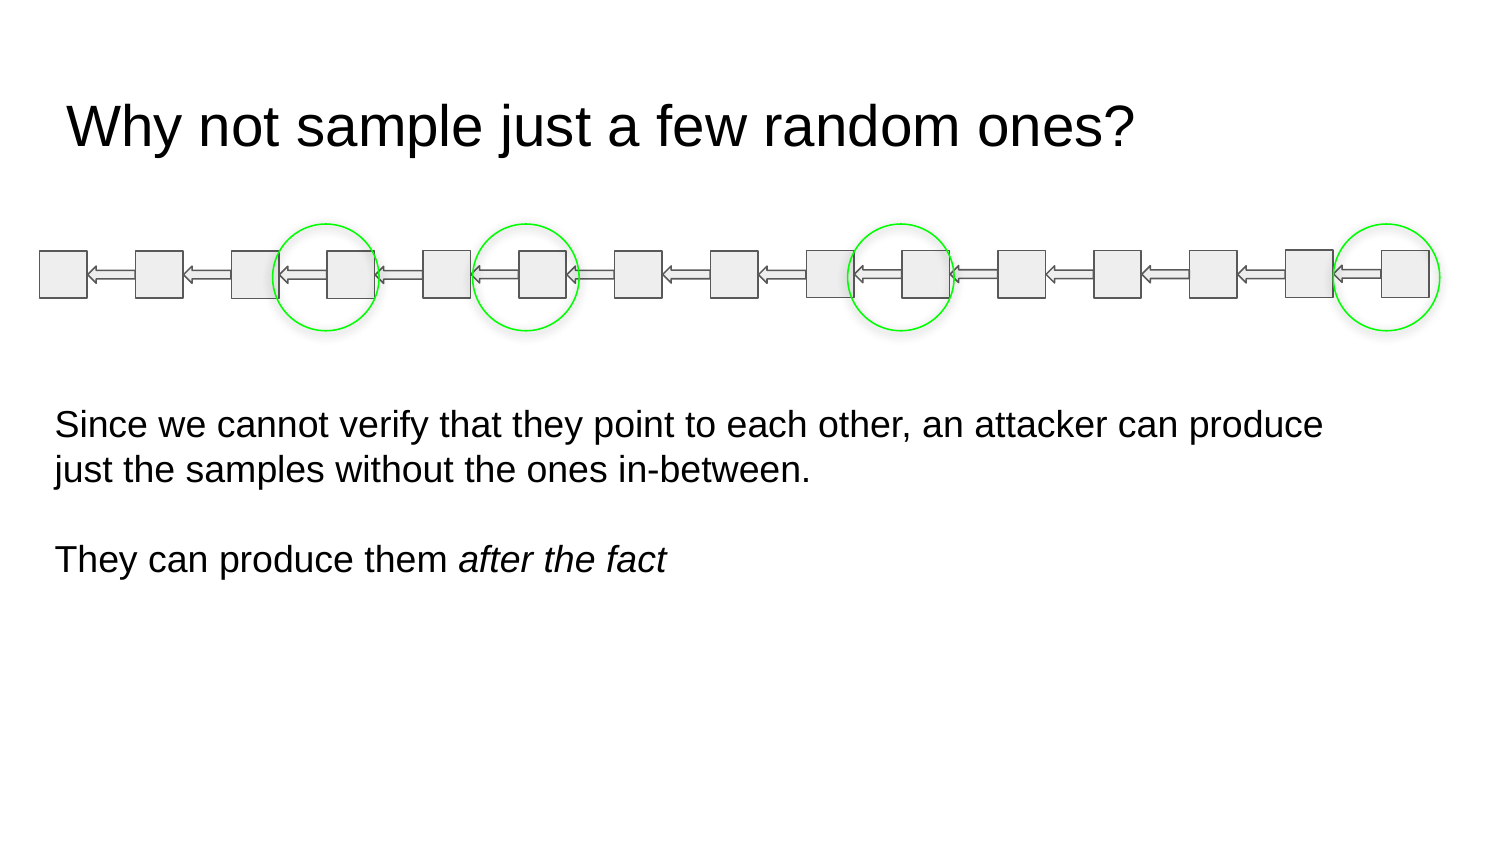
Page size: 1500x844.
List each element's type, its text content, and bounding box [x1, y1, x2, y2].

text_box [481, 223, 571, 248]
title Why not sample just a few random ones? [51, 72, 1449, 167]
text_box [39, 249, 1334, 299]
text_box [481, 307, 571, 331]
text_box [856, 307, 946, 331]
text_box [1338, 223, 1440, 331]
text_box [281, 307, 371, 331]
text_box Since we cannot verify that they point to each other, an attacker can produce just the samples without the ones in-between. They can produce them after the fact [39, 384, 1381, 701]
text_box [856, 223, 946, 248]
text_box [281, 223, 371, 248]
